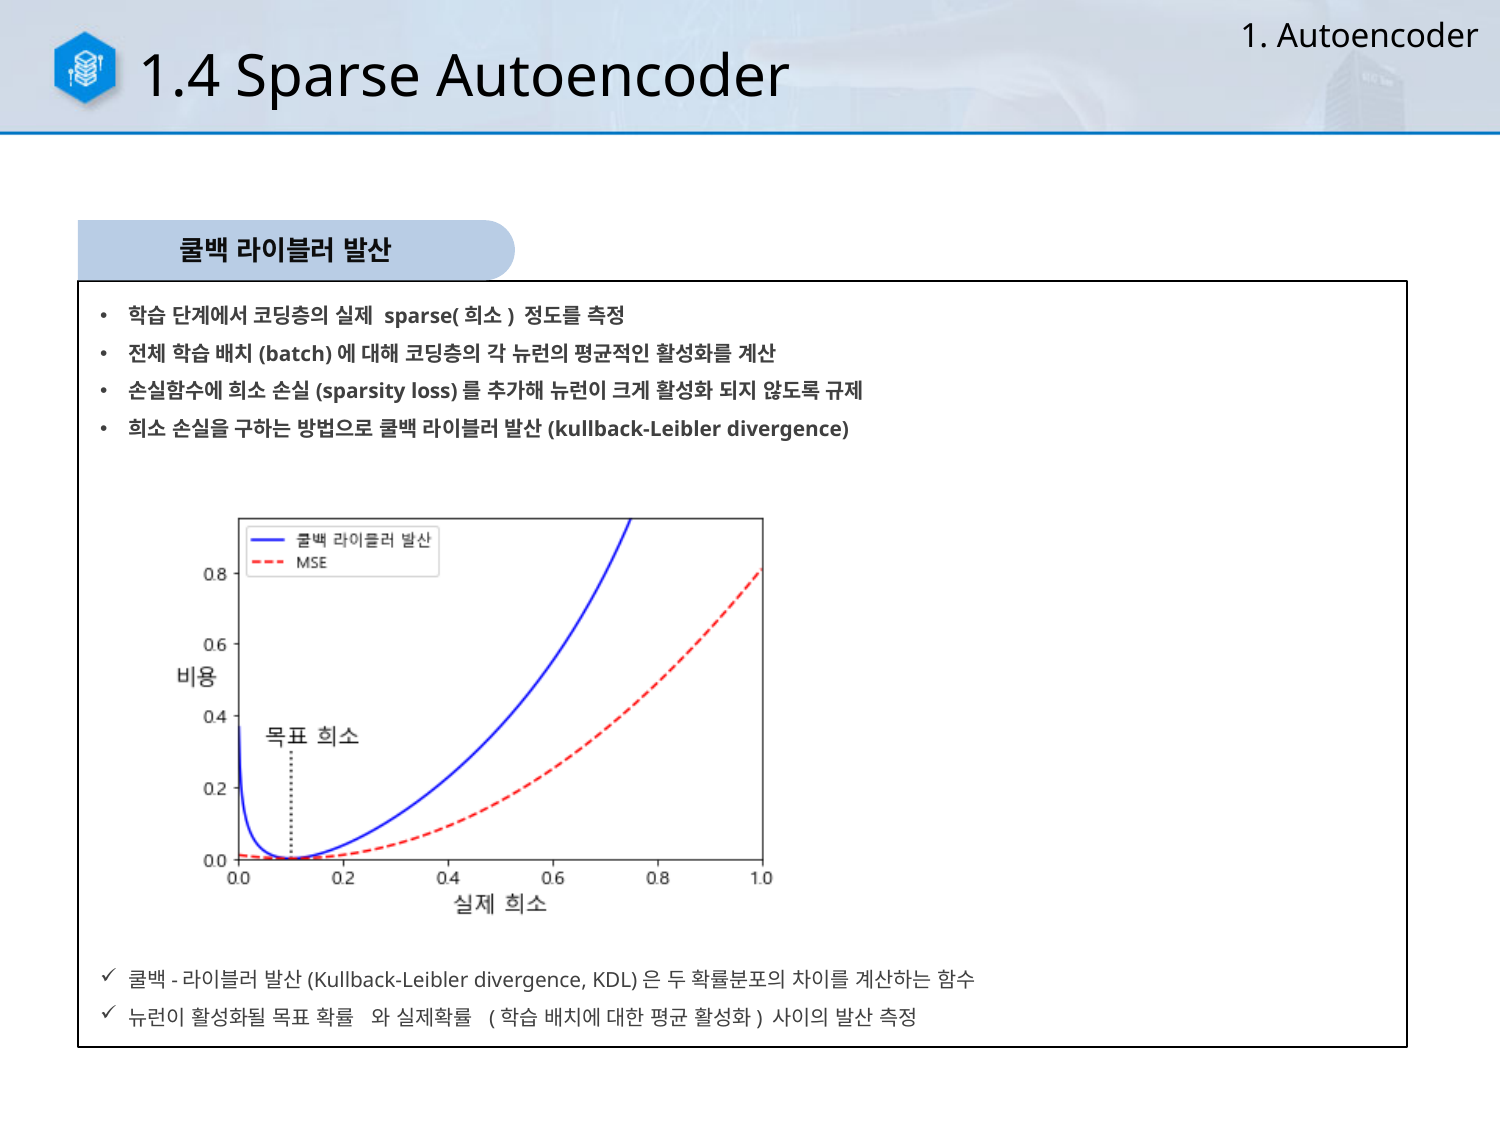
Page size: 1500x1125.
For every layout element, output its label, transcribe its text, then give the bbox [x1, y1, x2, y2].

picture [0, 0, 1500, 1125]
text_box 1. Autoencoder [1009, 7, 1495, 55]
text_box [77, 219, 516, 281]
text_box 1.4 Sparse Autoencoder [123, 31, 1247, 117]
text_box [77, 281, 1408, 1047]
text_box 학습 단계에서 코딩층의 실제 sparse(희소) 정도를 측정 전체 학습 배치(batch)에 대해 코딩층의 각 뉴런의 평균적인 활성화를 계산 손실함수에 희소 손실(sparsity loss)를 추가해 뉴런이 크게 활성화 되지 않도록 규제 희소 손실을 구하는 방법으로 쿨백 라이블러 발산(kullback-Leibler divergence) [100, 290, 1388, 441]
